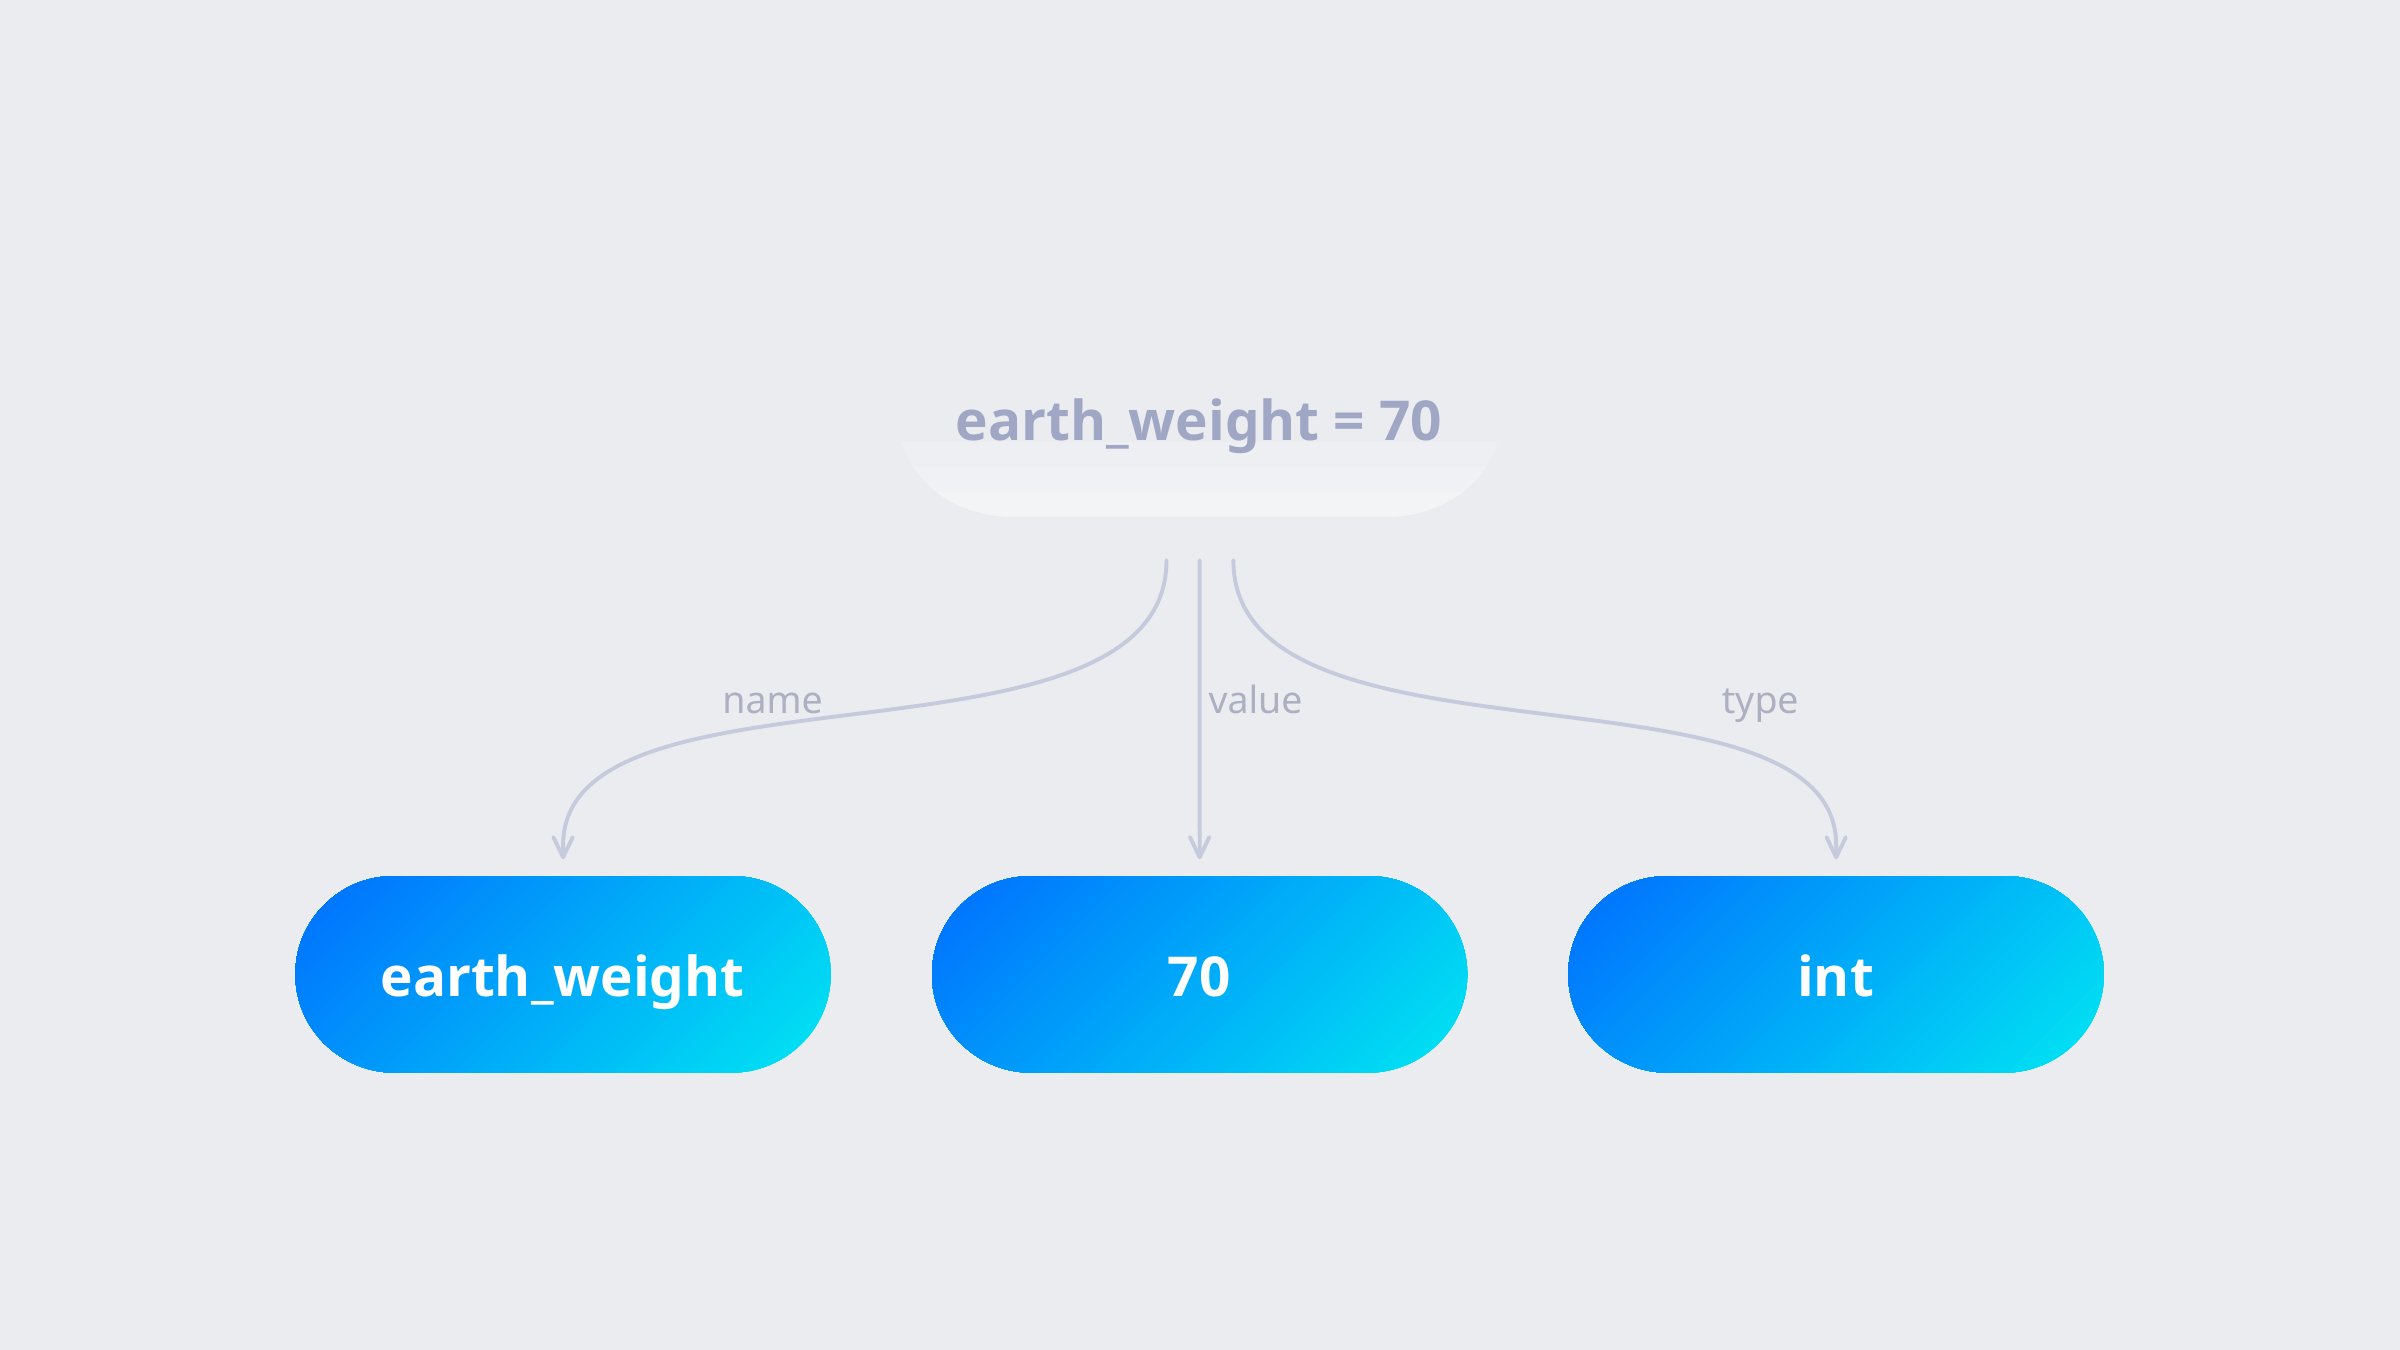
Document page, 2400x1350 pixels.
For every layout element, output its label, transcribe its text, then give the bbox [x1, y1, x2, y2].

text_box [295, 876, 831, 1073]
text_box [932, 876, 1468, 1073]
text_box [898, 320, 1501, 517]
text_box [1568, 876, 2104, 1073]
text_box earth_weight = 70 [955, 385, 1444, 452]
text_box earth_weight [380, 941, 745, 1008]
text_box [1189, 560, 1210, 858]
text_box int [1797, 941, 1875, 1008]
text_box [1233, 560, 1846, 858]
text_box value [1210, 668, 1233, 728]
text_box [553, 560, 1167, 858]
text_box 70 [1167, 941, 1231, 1008]
